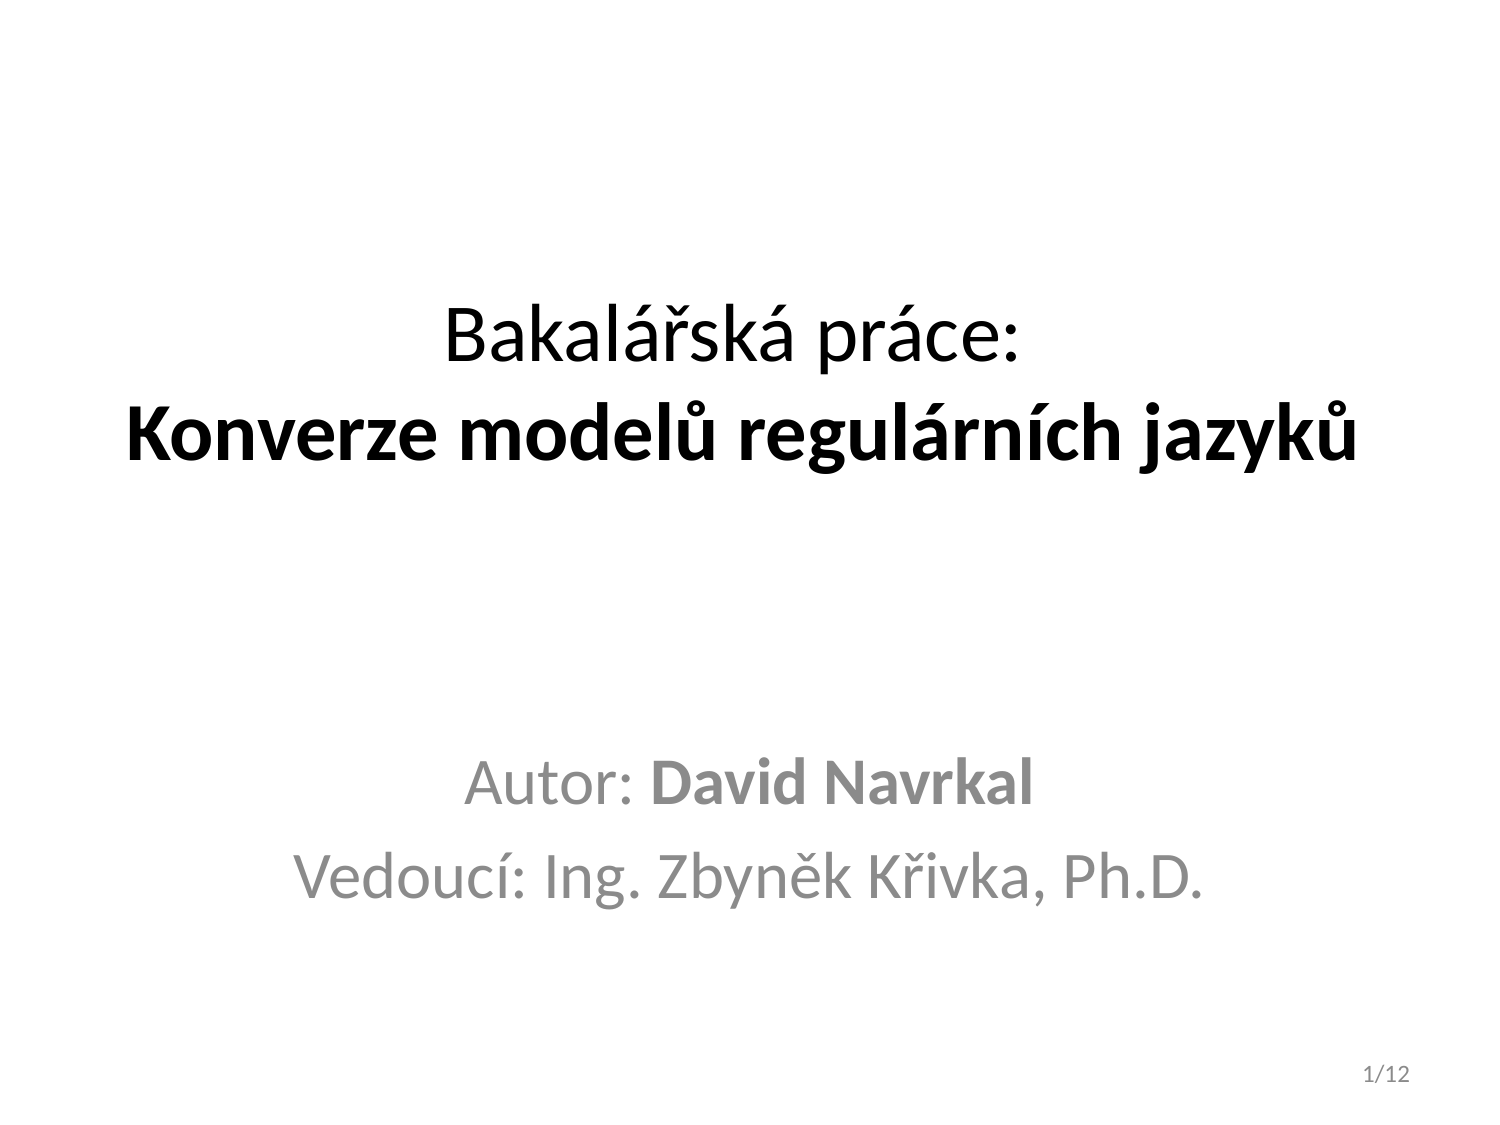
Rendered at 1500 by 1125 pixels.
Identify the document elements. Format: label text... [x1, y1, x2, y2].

subtitle Autor: David Navrkal Vedoucí: Ing. Zbyněk Křivka, Ph.D. [225, 637, 1275, 925]
slide_number 1/12 [1074, 1042, 1425, 1103]
title Bakalářská práce: Konverze modelů regulárních jazyků [105, 257, 1381, 499]
